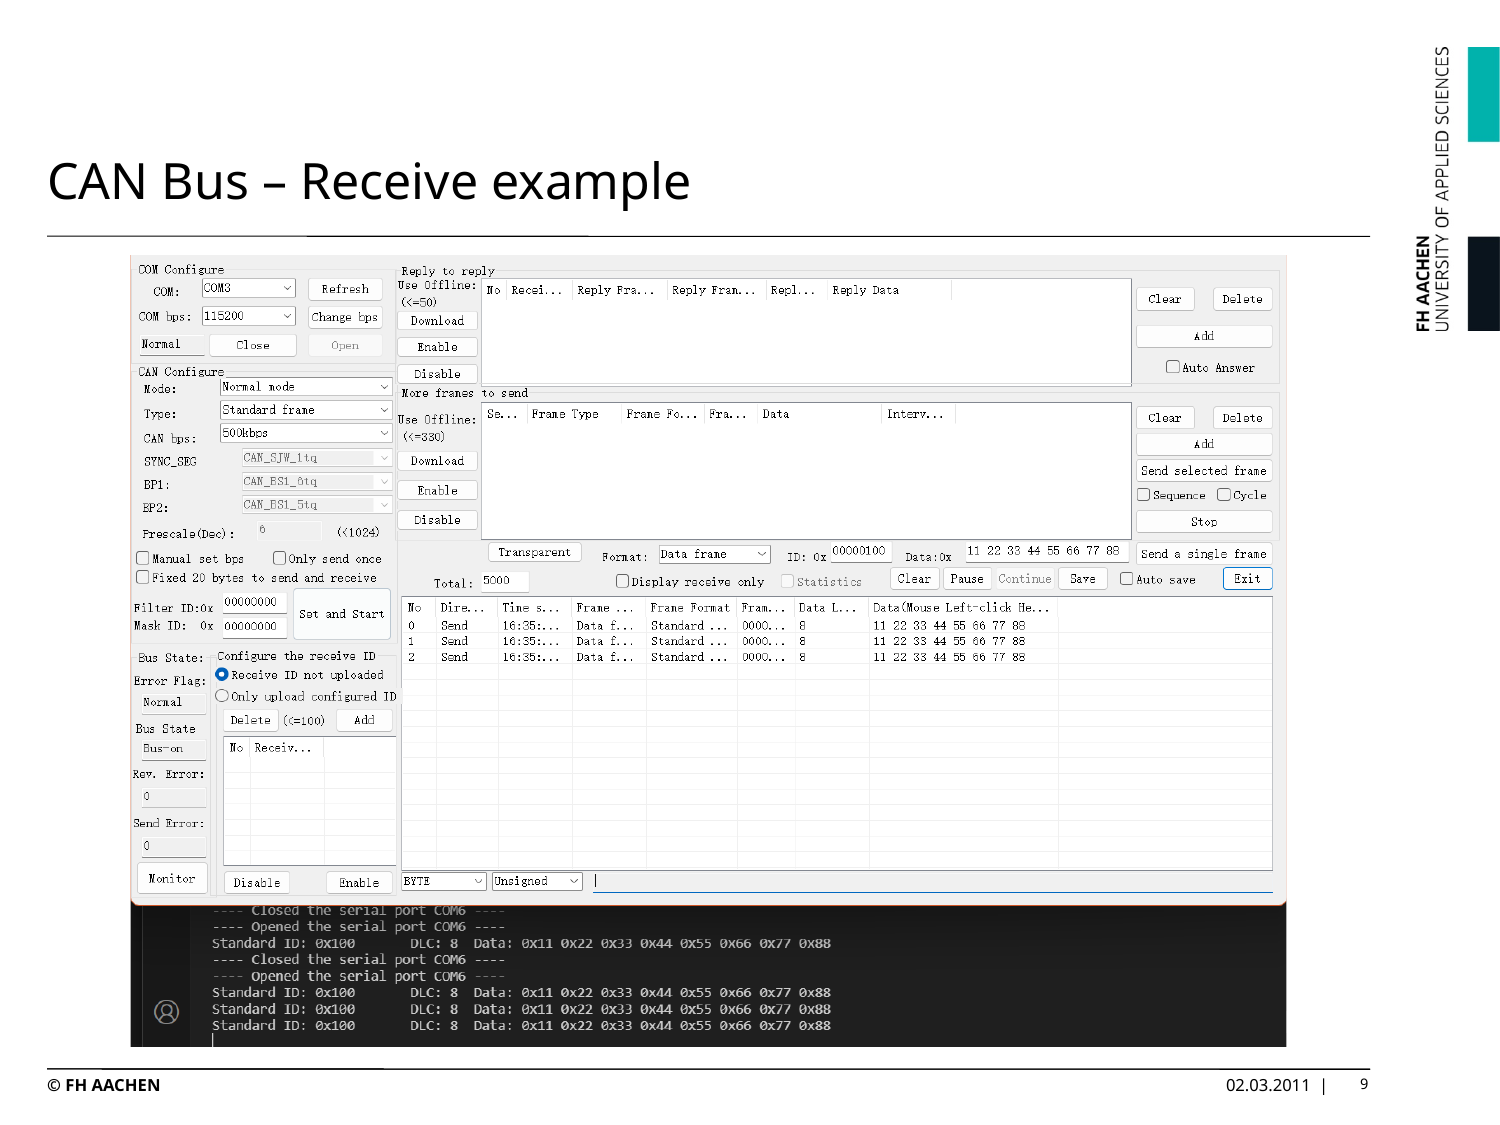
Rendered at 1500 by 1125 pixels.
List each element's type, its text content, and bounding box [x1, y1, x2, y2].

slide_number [1198, 1074, 1319, 1095]
footer © FH AACHEN [47, 1074, 988, 1095]
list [130, 255, 1287, 1047]
title CAN Bus – Receive example [47, 149, 1371, 220]
slide_number 9 [1319, 1074, 1369, 1095]
picture [1404, 47, 1500, 331]
